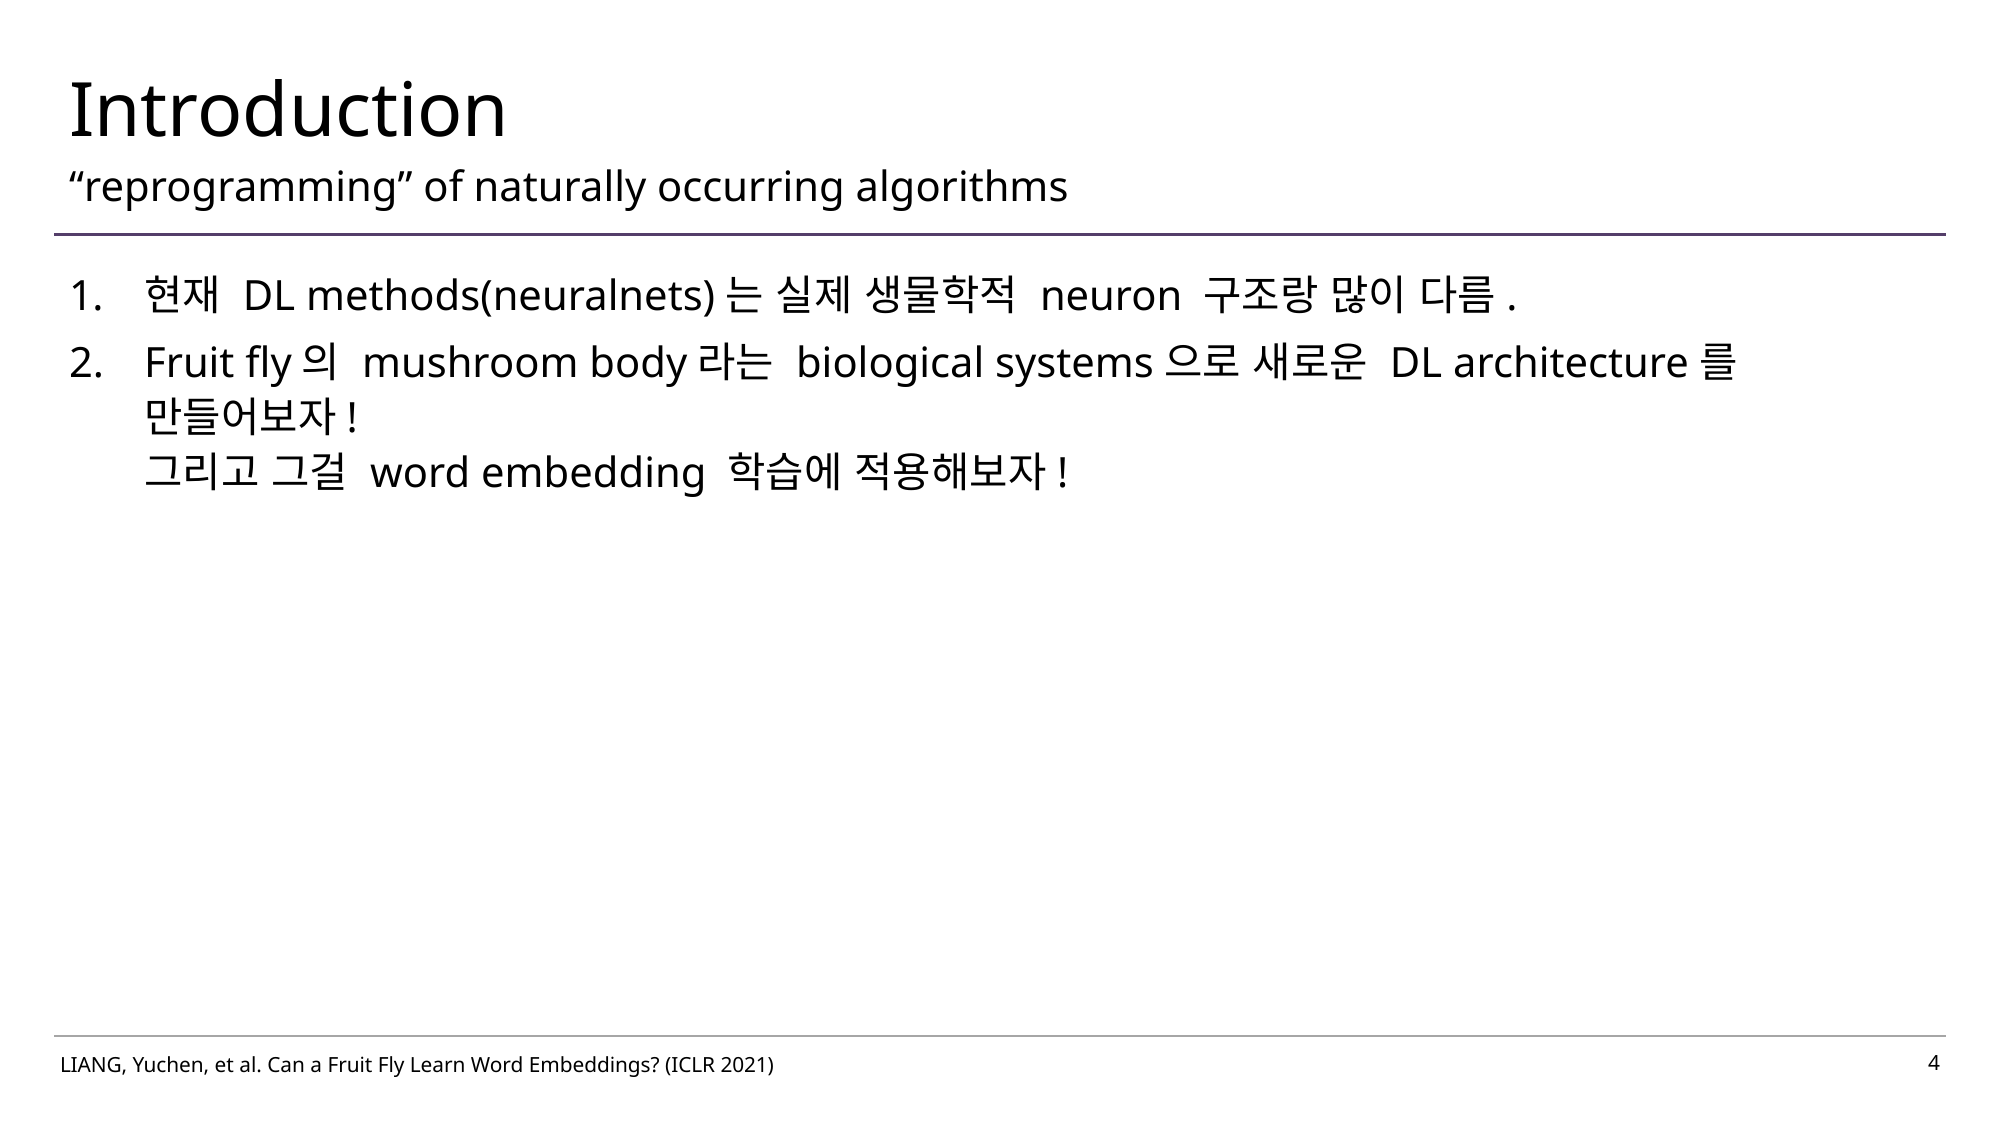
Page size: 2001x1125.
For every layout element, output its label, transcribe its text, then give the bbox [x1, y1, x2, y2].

slide_number 4 [1495, 1042, 1946, 1084]
list “reprogramming” of naturally occurring algorithms [54, 158, 1946, 235]
list 현재 DL methods(neuralnets)는 실제 생물학적 neuron 구조랑 많이 다름. Fruit fly의 mushroom body라는 biological systems으로 새로운 DL architecture를 만들어보자! 그리고 그걸 word embedding 학습에 적용해보자! [54, 256, 1946, 1030]
title Introduction [54, 41, 1946, 158]
list LIANG, Yuchen, et al. Can a Fruit Fly Learn Word Embeddings? (ICLR 2021) [54, 1042, 807, 1084]
